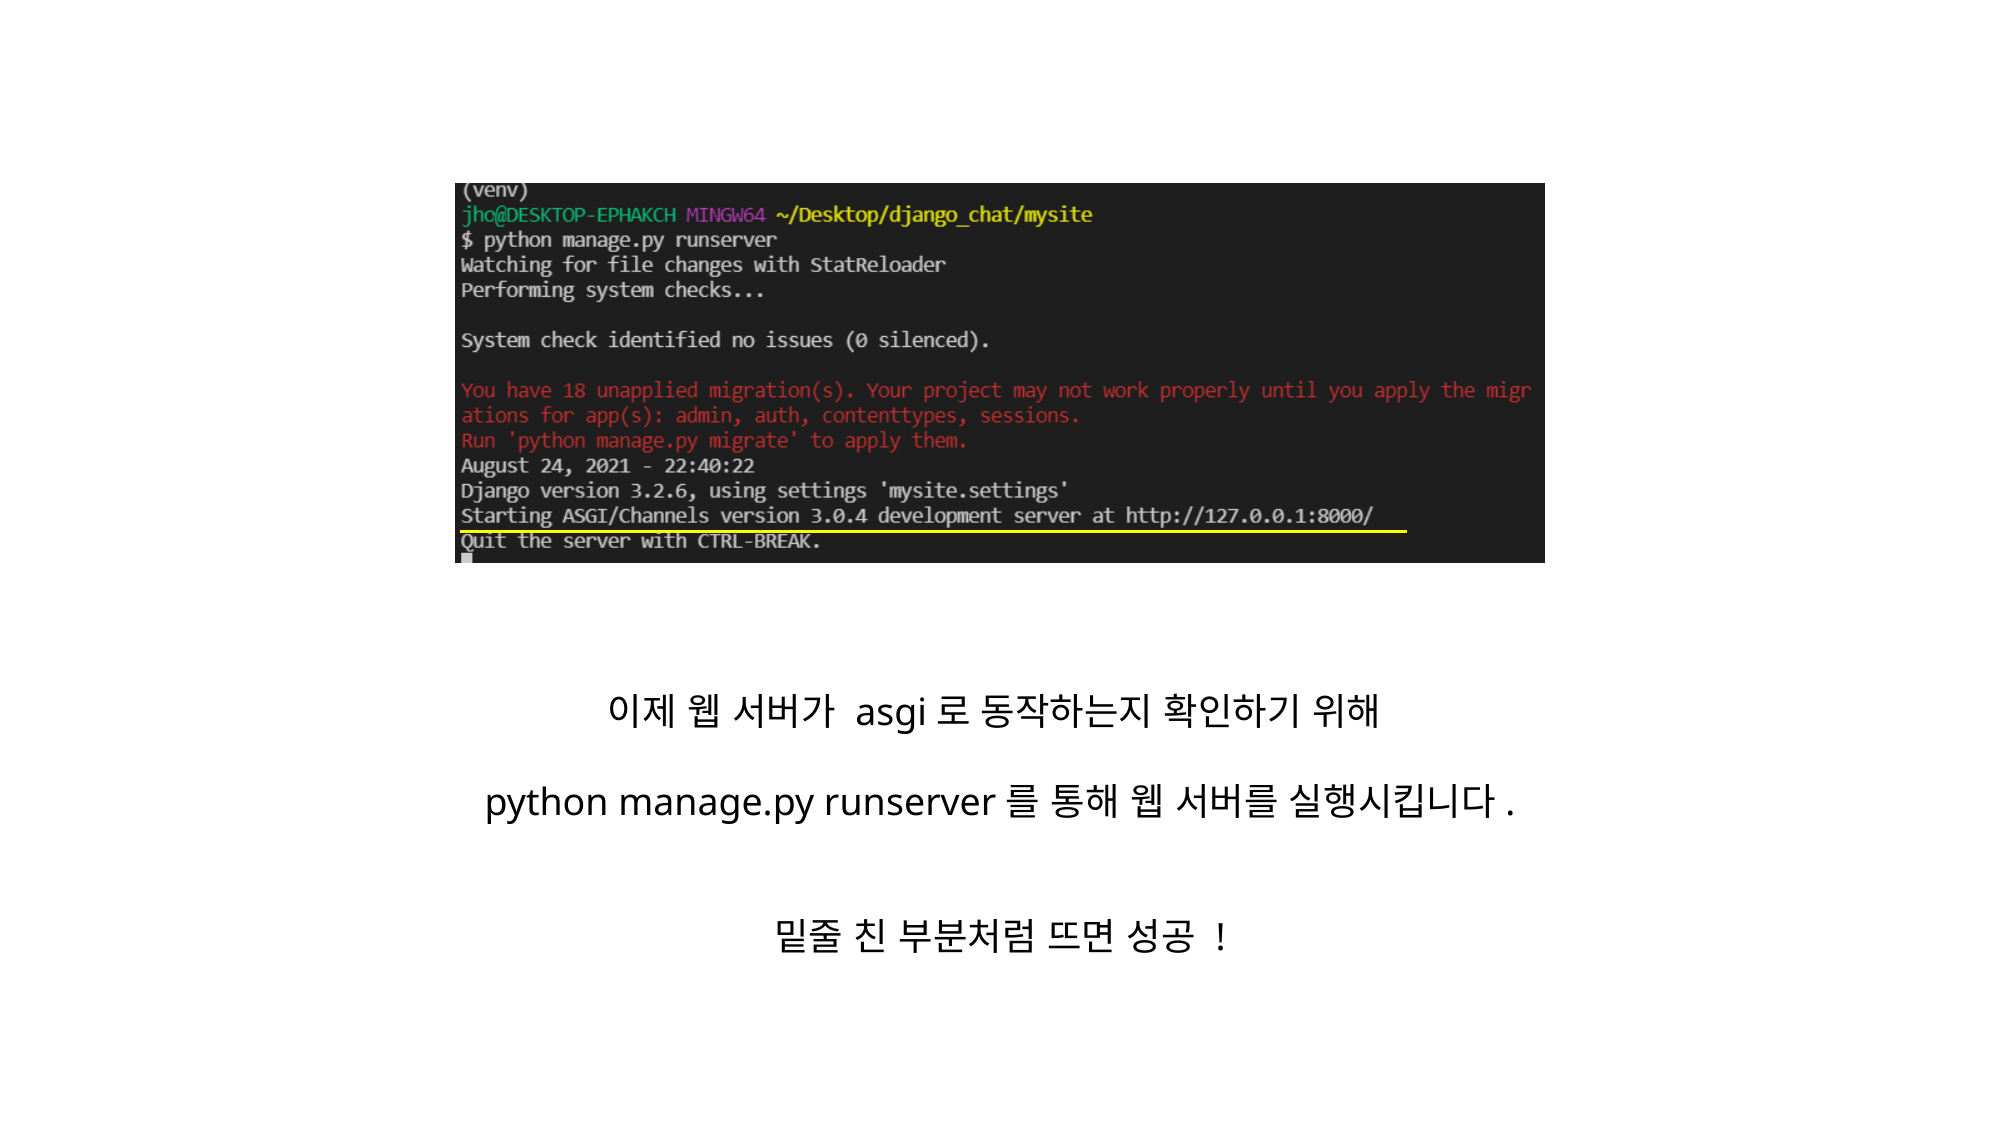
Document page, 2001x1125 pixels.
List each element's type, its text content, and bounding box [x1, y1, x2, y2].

text_box 이제 웹 서버가 asgi로 동작하는지 확인하기 위해 python manage.py runserver를 통해 웹 서버를 실행시킵니다. 밑줄 친 부분처럼 뜨면 성공 ! [469, 680, 1531, 966]
picture [455, 183, 1545, 563]
